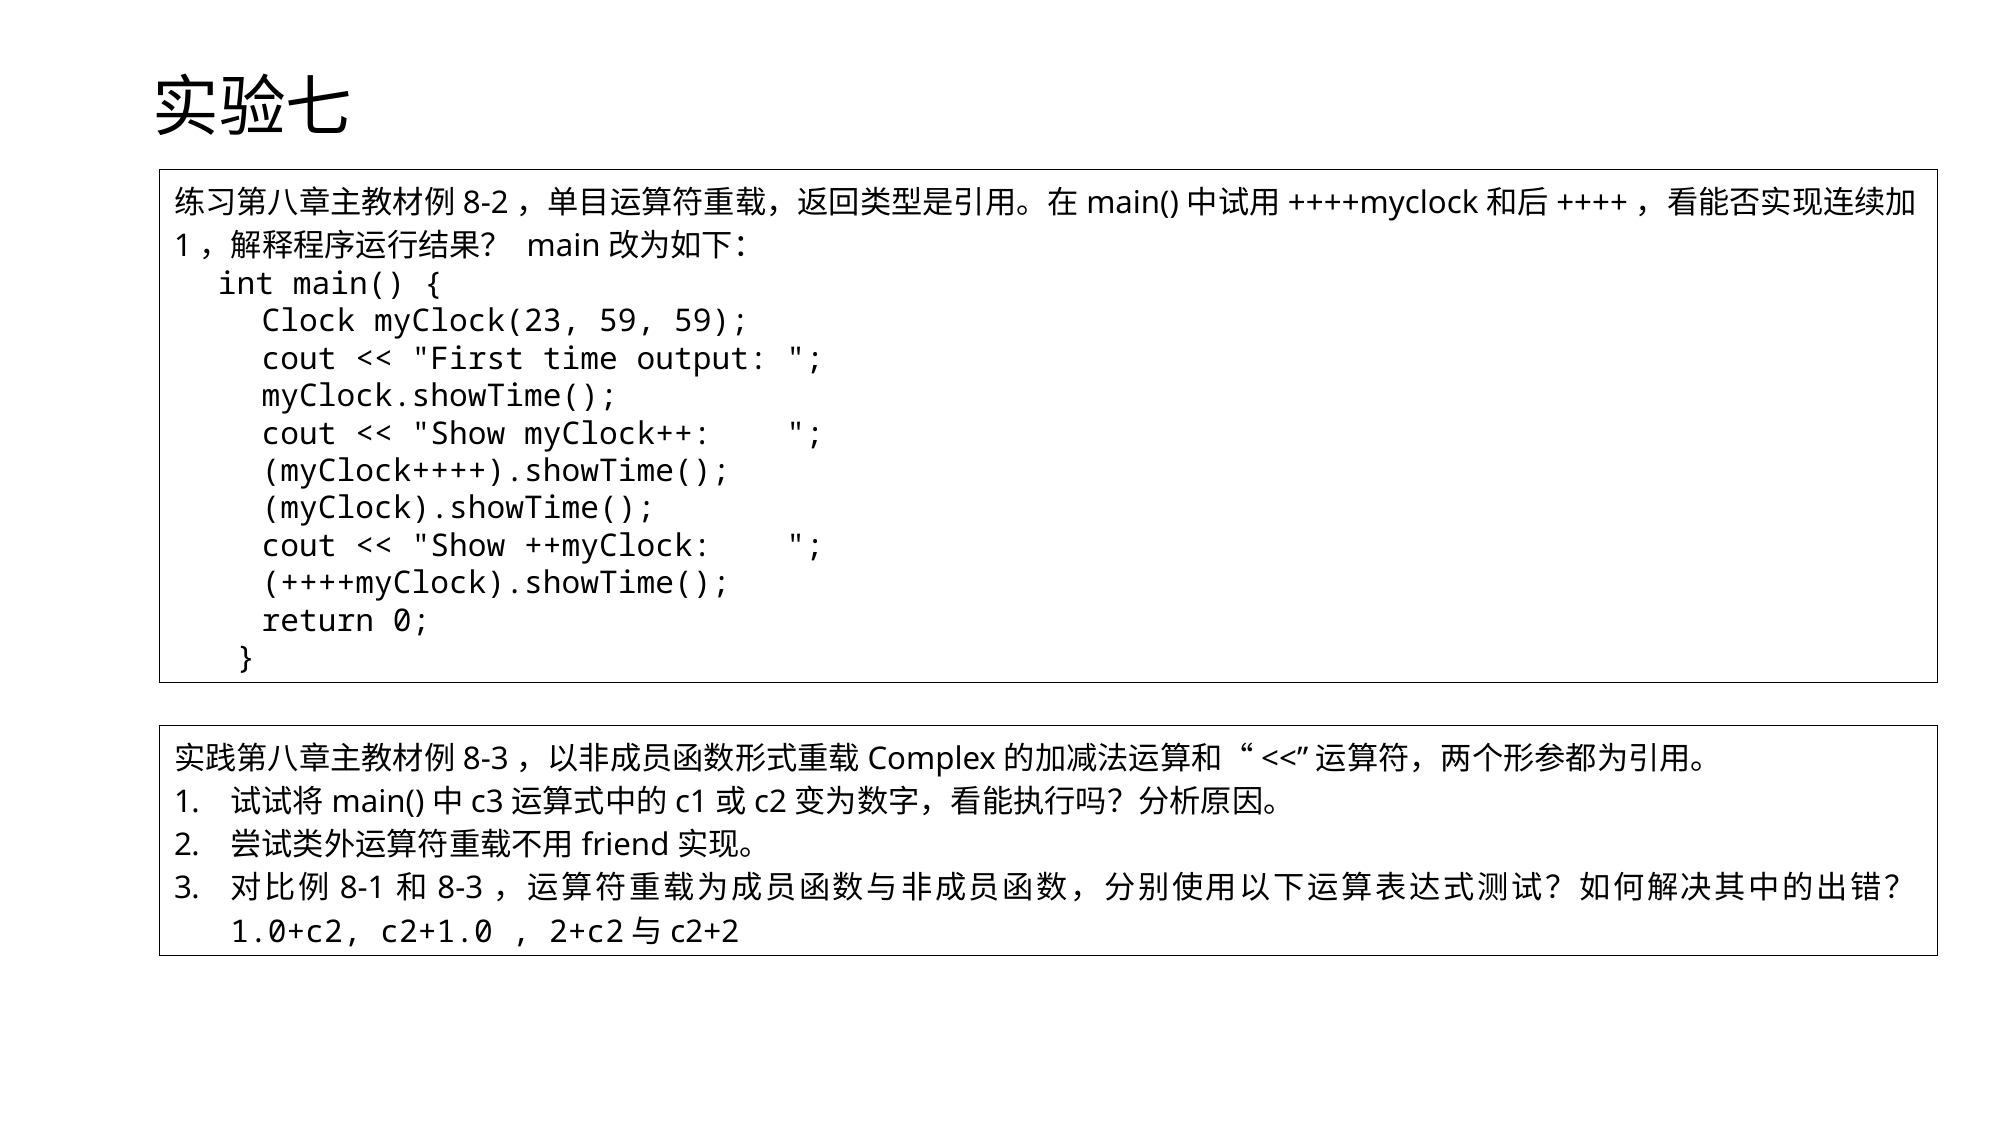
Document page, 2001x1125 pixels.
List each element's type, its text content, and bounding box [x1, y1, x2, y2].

title 实验七 [137, 0, 1863, 218]
text_box 练习第八章主教材例8-2，单目运算符重载，返回类型是引用。在main()中试用++++myclock和后++++，看能否实现连续加1，解释程序运行结果？ main改为如下： int main() { Clock myClock(23, 59, 59); cout << "First time output: "; myClock.showTime(); cout << "Show myClock++: "; (myClock++++).showTime(); (myClock).showTime(); cout << "Show ++myClock: "; (++++myClock).showTime(); return 0; } [159, 169, 1938, 683]
text_box 实践第八章主教材例8-3，以非成员函数形式重载Complex的加减法运算和“<<”运算符，两个形参都为引用。 试试将main()中c3运算式中的c1或c2变为数字，看能执行吗？分析原因。 尝试类外运算符重载不用friend实现。 对比例8-1和8-3，运算符重载为成员函数与非成员函数，分别使用以下运算表达式测试？如何解决其中的出错？1.0+c2, c2+1.0 , 2+c2与c2+2 [159, 725, 1938, 956]
